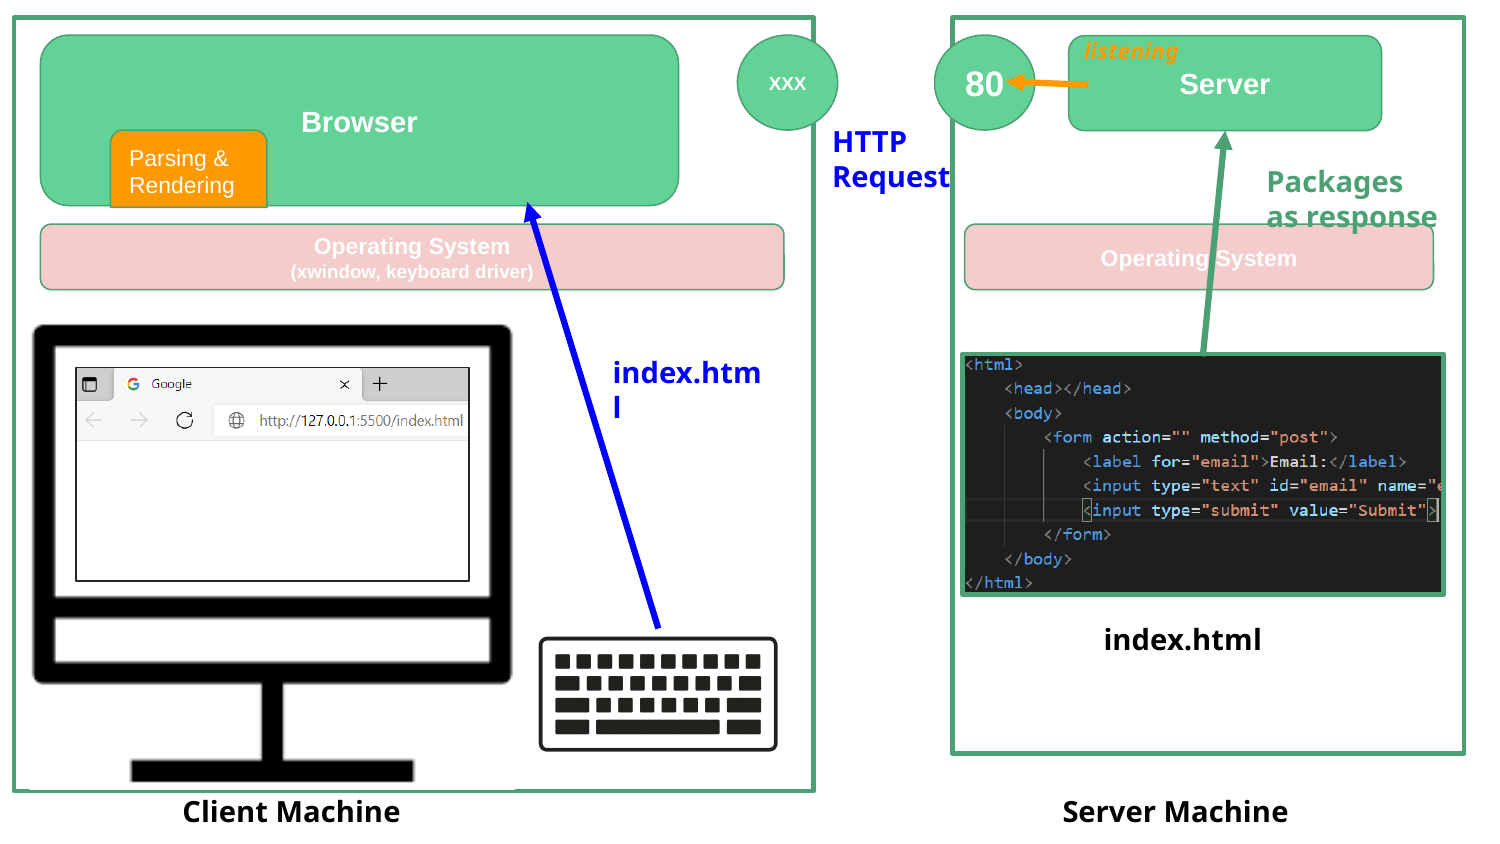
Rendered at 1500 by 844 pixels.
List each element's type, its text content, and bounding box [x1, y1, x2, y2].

picture [964, 356, 1442, 593]
text_box Browser [40, 35, 679, 206]
text_box index.html [1088, 606, 1389, 672]
text_box Server [1068, 35, 1382, 131]
text_box Operating System (xwindow, keyboard driver) [663, 224, 785, 290]
text_box Server Machine [1047, 778, 1349, 843]
text_box Parsing & Rendering [110, 130, 267, 208]
picture [535, 628, 781, 754]
text_box listening [1068, 22, 1252, 78]
text_box index.html [663, 339, 781, 440]
text_box Operating System (xwindow, keyboard driver) [40, 224, 521, 290]
text_box 80 [934, 35, 1035, 128]
text_box HTTP Request [817, 107, 1000, 208]
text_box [527, 201, 659, 629]
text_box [1005, 81, 1089, 86]
text_box Packages as response [1251, 148, 1456, 249]
text_box XXX [737, 35, 838, 131]
text_box Client Machine [167, 798, 468, 843]
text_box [1202, 130, 1226, 357]
text_box [952, 17, 1465, 754]
picture [29, 320, 516, 791]
text_box [14, 17, 814, 791]
